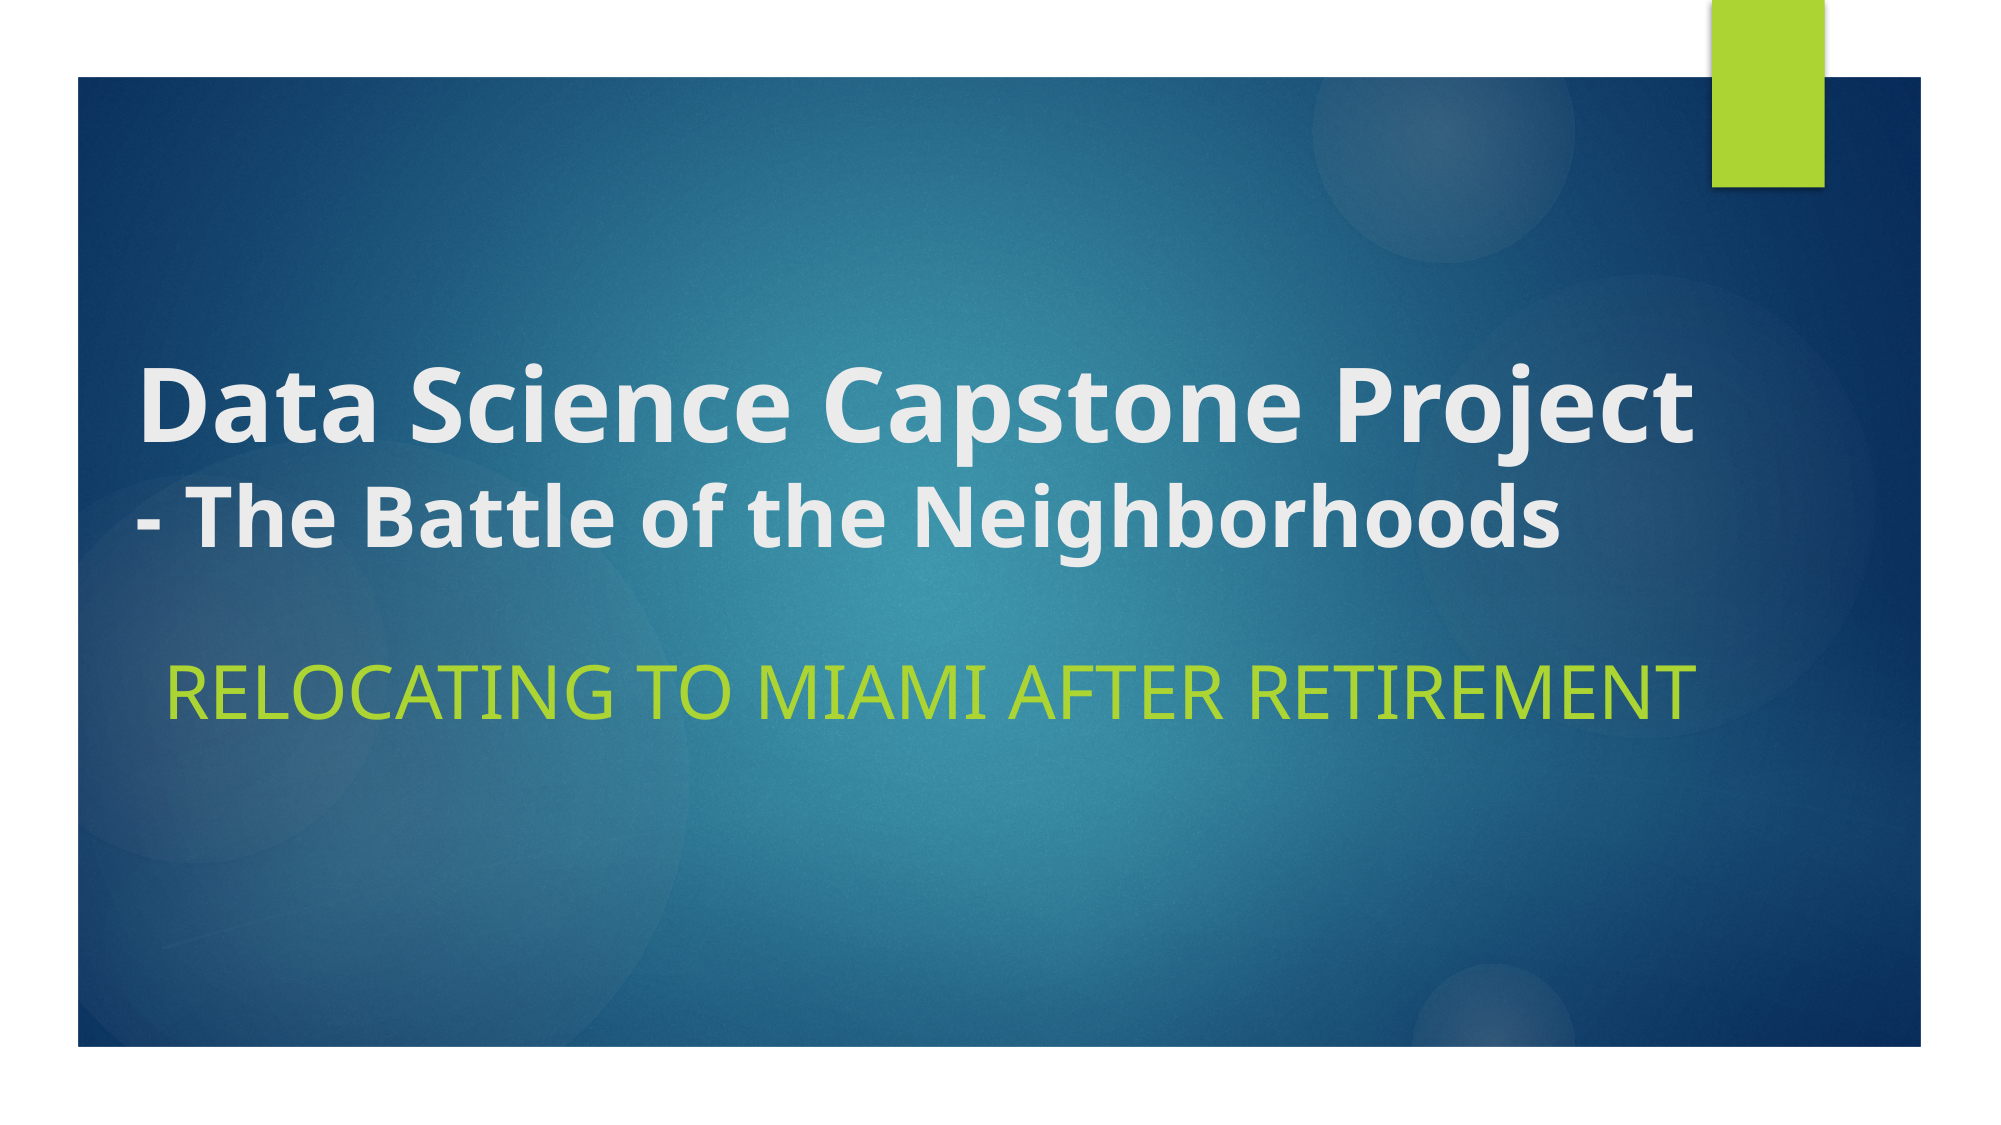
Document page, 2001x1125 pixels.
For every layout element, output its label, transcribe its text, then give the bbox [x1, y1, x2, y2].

title Data Science Capstone Project - The Battle of the Neighborhoods [120, 234, 1818, 673]
subtitle Relocating to Miami after retirement [148, 637, 1791, 841]
